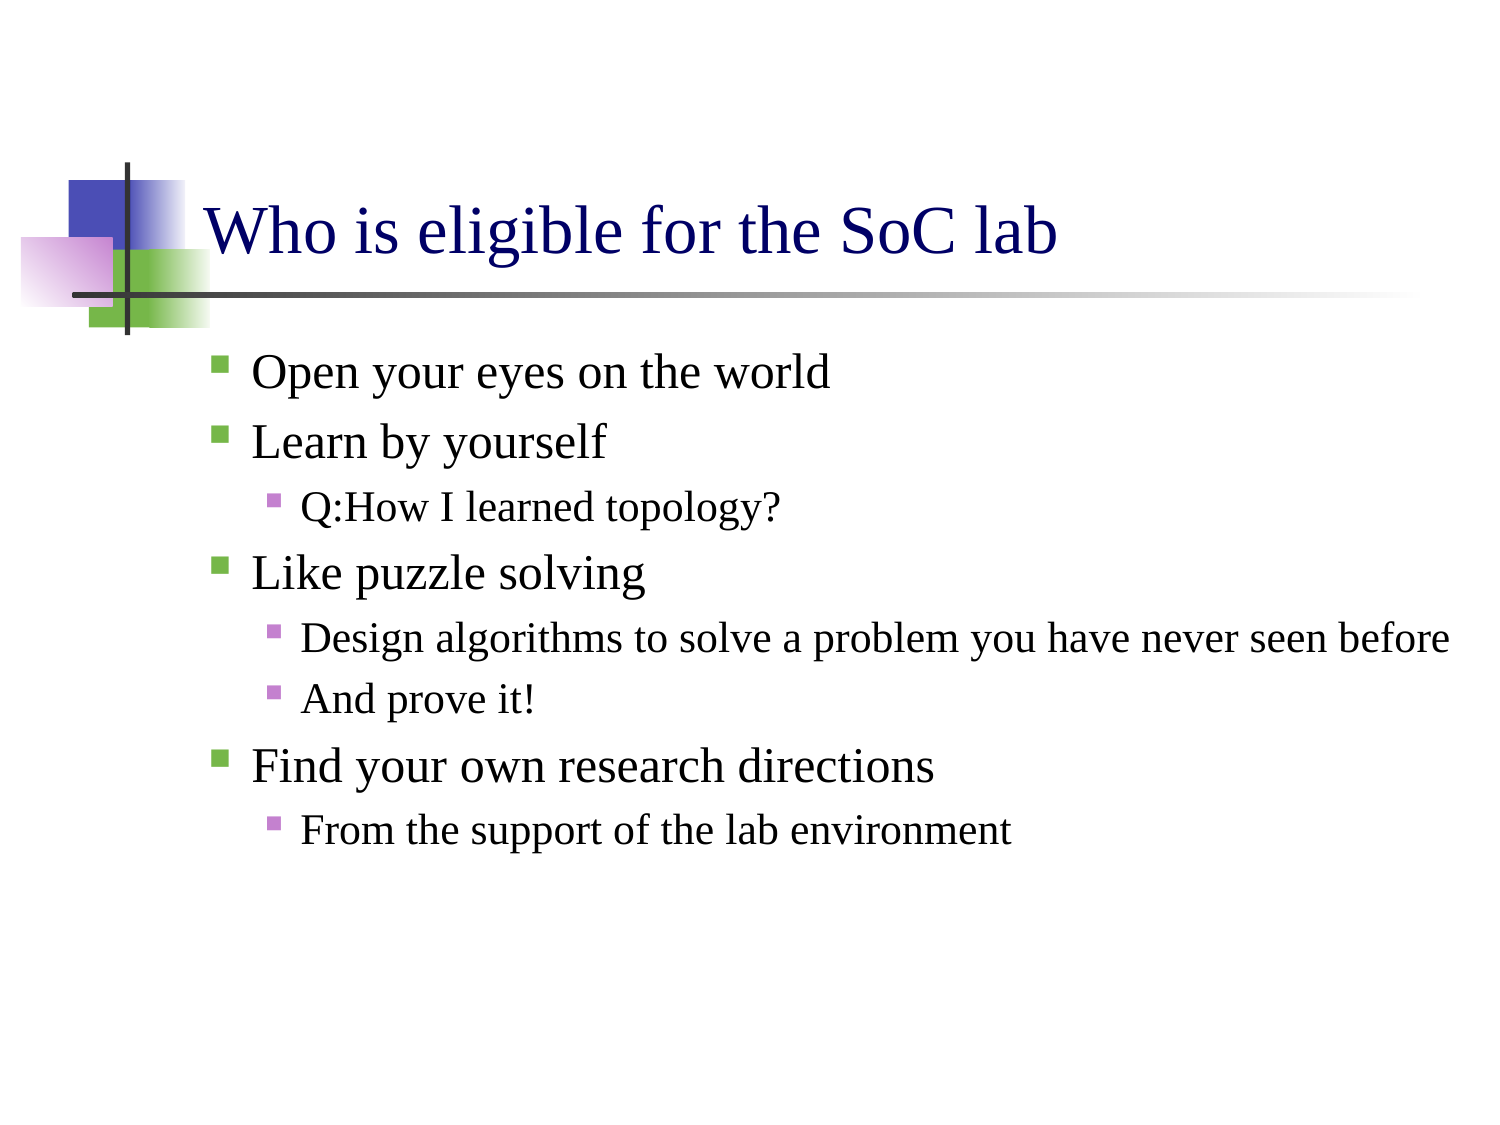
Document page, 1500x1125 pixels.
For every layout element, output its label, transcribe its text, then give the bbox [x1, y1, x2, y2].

list Open your eyes on the world Learn by yourself Q:How I learned topology? Like puzzle solving Design algorithms to solve a problem you have never seen before And prove it! Find your own research directions From the support of the lab environment [193, 330, 1470, 1007]
title Who is eligible for the SoC lab [188, 34, 1468, 276]
